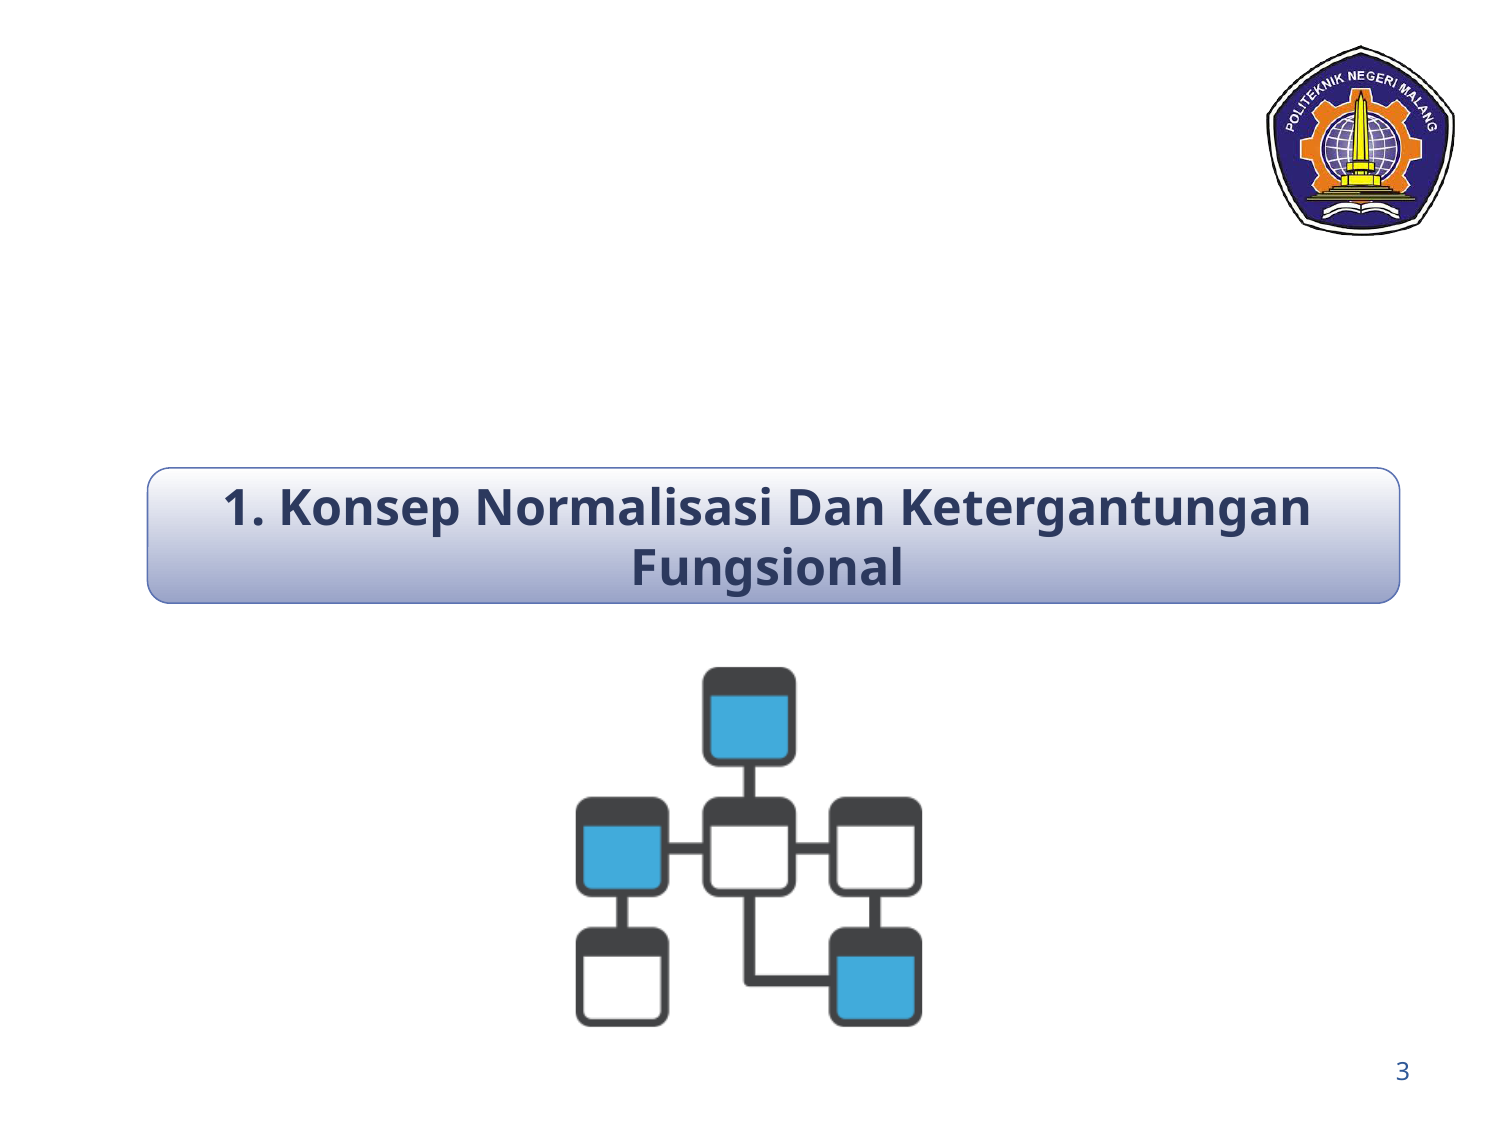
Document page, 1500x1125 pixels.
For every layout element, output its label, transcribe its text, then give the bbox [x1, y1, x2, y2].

title 1. Konsep Normalisasi Dan Ketergantungan Fungsional [147, 468, 1388, 604]
slide_number 3 [1074, 1042, 1425, 1103]
text_box [1388, 469, 1401, 602]
picture [1266, 45, 1455, 236]
picture [556, 664, 944, 1043]
